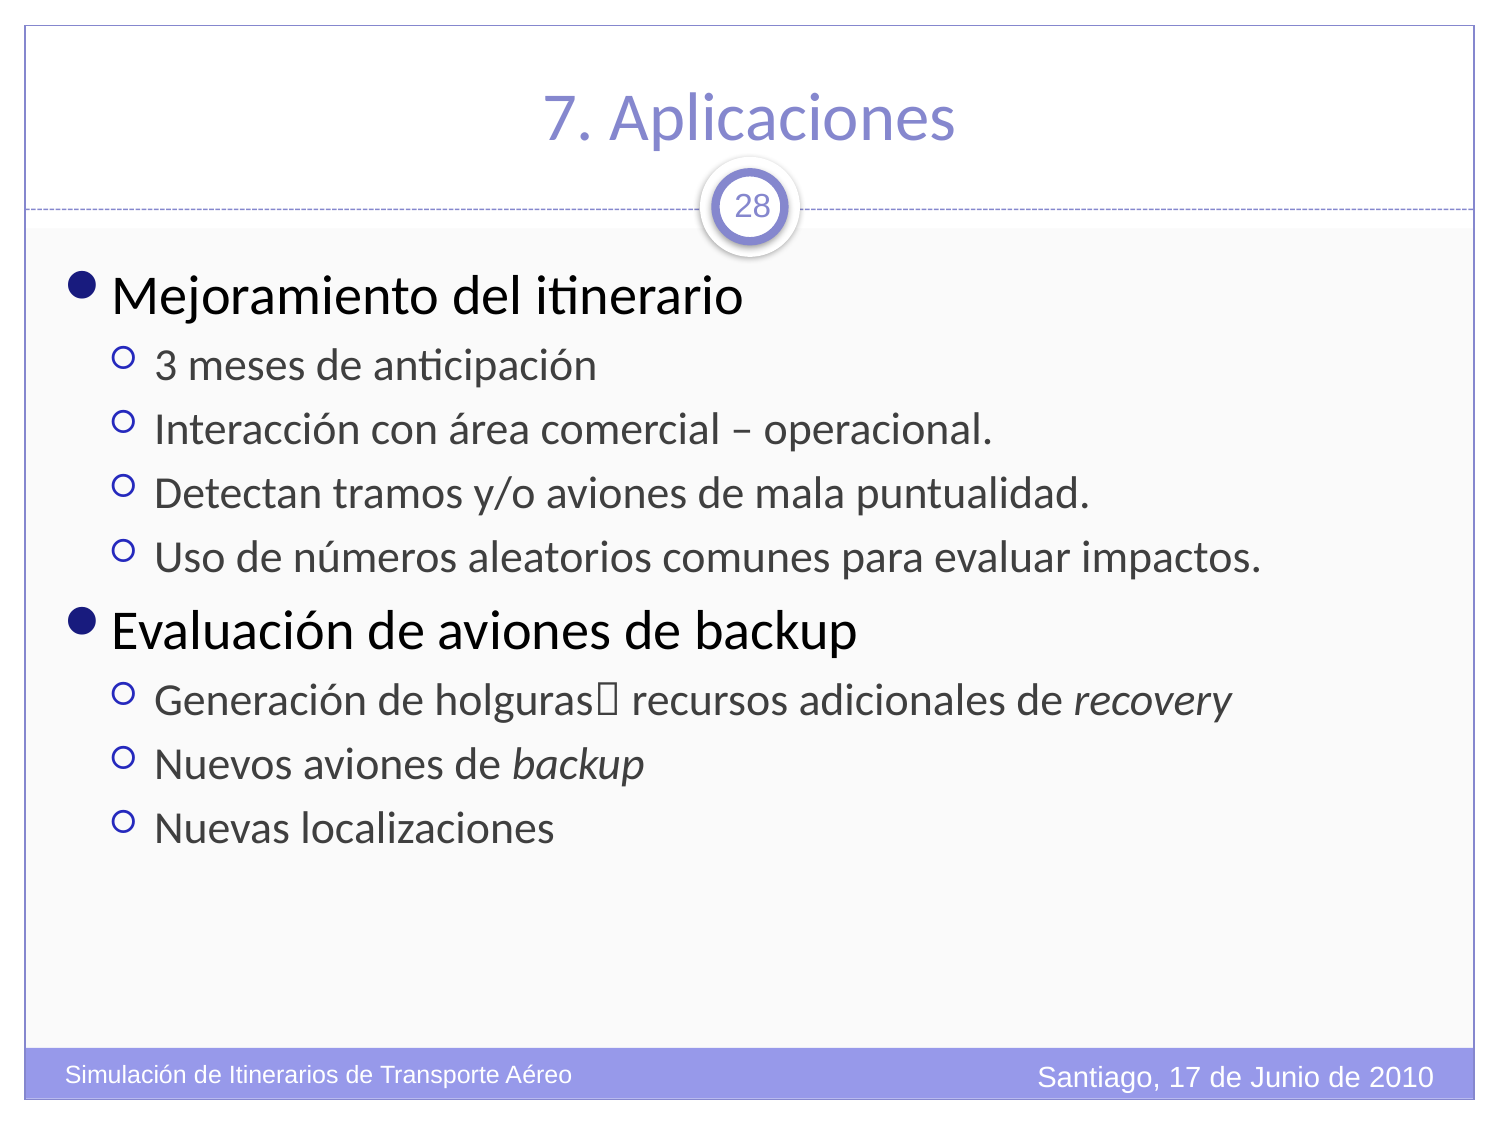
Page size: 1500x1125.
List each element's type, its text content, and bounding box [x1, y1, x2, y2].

slide_number Santiago, 17 de Junio de 2010 [950, 1050, 1450, 1111]
footer Simulación de Itinerarios de Transporte Aéreo [50, 1051, 638, 1112]
slide_number 28 [715, 168, 791, 241]
list Mejoramiento del itinerario 3 meses de anticipación Interacción con área comercial – operacional. Detectan tramos y/o aviones de mala puntualidad. Uso de números aleatorios comunes para evaluar impactos. Evaluación de aviones de backup Generación de holguras recursos adicionales de recovery Nuevos aviones de backup Nuevas localizaciones [49, 250, 1445, 1001]
title 7. Aplicaciones [49, 37, 1450, 162]
